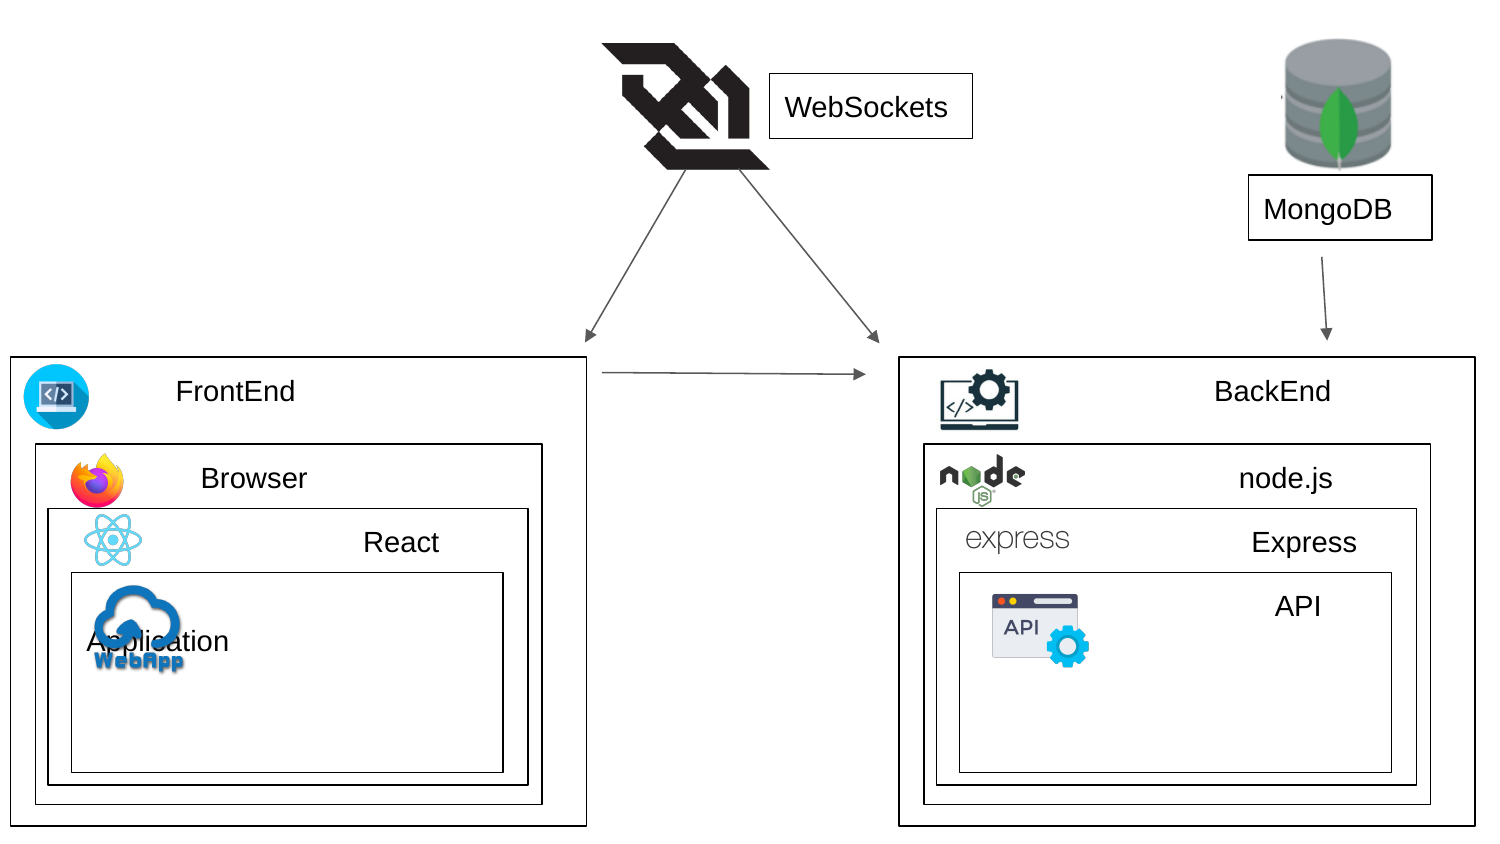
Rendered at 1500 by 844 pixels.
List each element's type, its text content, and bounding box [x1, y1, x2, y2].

picture [923, 441, 1076, 577]
picture [22, 363, 89, 431]
text_box BackEnd [899, 356, 1475, 826]
text_box Express [936, 508, 1417, 785]
picture [601, 43, 770, 170]
picture [47, 452, 147, 575]
text_box React [48, 508, 528, 785]
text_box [584, 169, 687, 343]
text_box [1321, 256, 1328, 341]
picture [90, 582, 189, 678]
text_box Application [71, 572, 503, 773]
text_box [738, 168, 880, 344]
text_box WebSockets [775, 73, 973, 139]
picture [933, 363, 1023, 436]
text_box node.js [924, 444, 1431, 805]
picture [982, 582, 1100, 678]
text_box MongoDB [1248, 174, 1433, 240]
text_box Browser [35, 444, 543, 805]
text_box FrontEnd [10, 356, 587, 826]
picture [1281, 37, 1400, 176]
text_box API [959, 572, 1392, 773]
picture [37, 382, 75, 411]
